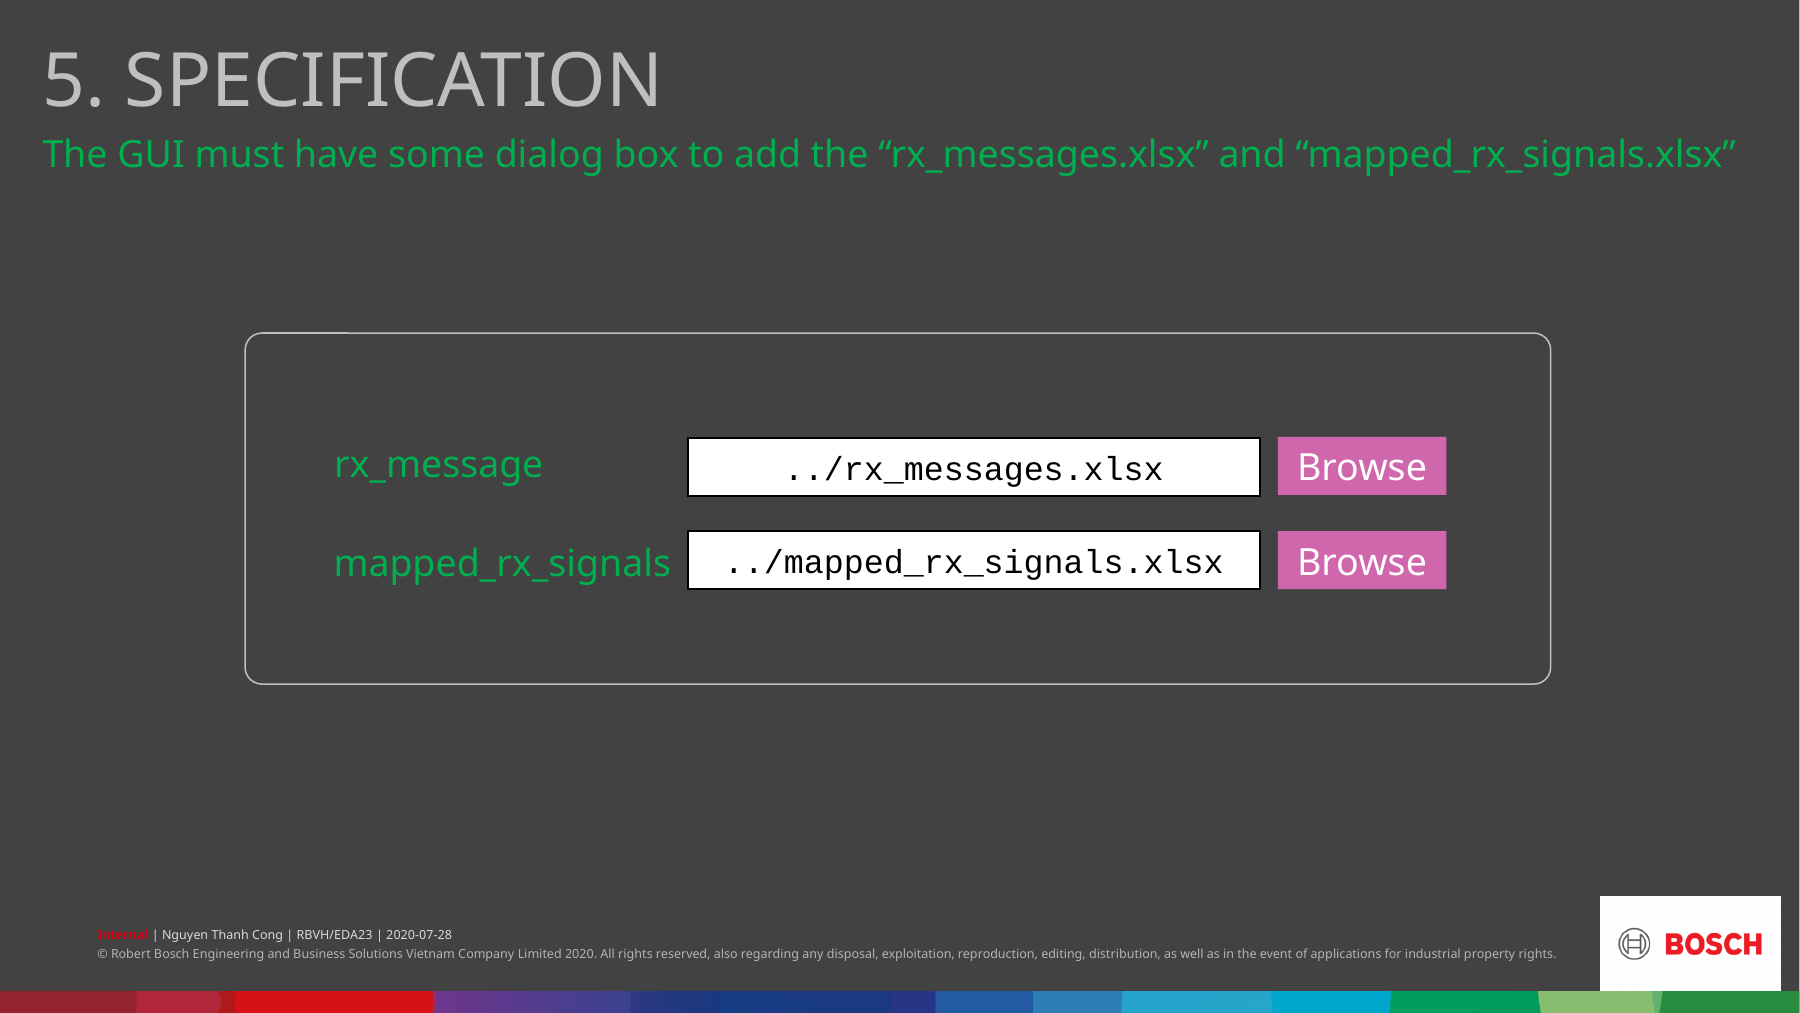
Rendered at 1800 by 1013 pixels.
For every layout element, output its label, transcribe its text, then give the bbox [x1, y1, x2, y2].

text_box Browse [1277, 531, 1447, 590]
text_box [245, 333, 1551, 685]
text_box Browse [1277, 436, 1447, 495]
text_box mapped_rx_signals [333, 536, 727, 595]
text_box rx_message [334, 436, 599, 495]
picture [0, 905, 1272, 1013]
title The GUI must have some dialog box to add the “rx_messages.xlsx” and “mapped_rx_signals.xlsx” [42, 135, 1757, 199]
text_box ../mapped_rx_signals.xlsx [687, 530, 1261, 590]
picture [1390, 896, 1800, 1013]
list 5. SPECIFICATION [42, 42, 1757, 107]
text_box ../rx_messages.xlsx [687, 437, 1261, 497]
